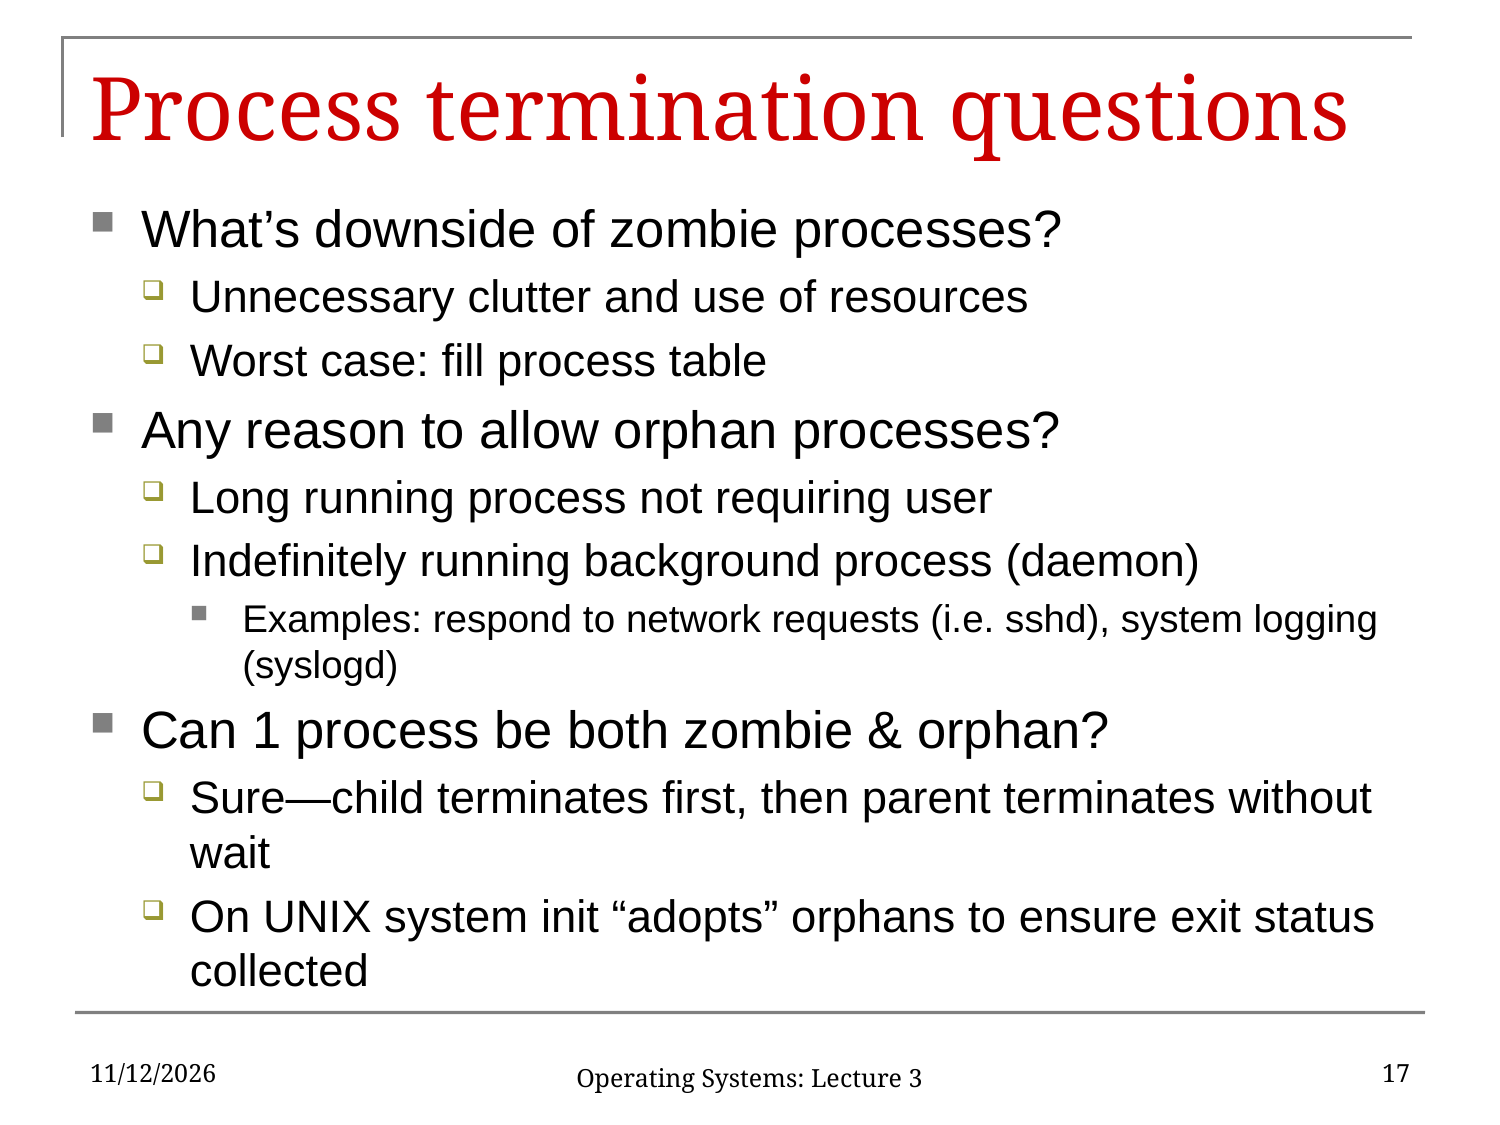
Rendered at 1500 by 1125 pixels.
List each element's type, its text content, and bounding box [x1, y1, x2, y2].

list What’s downside of zombie processes? Unnecessary clutter and use of resources Worst case: fill process table Any reason to allow orphan processes? Long running process not requiring user Indefinitely running background process (daemon) Examples: respond to network requests (i.e. sshd), system logging (syslogd) Can 1 process be both zombie & orphan? Sure—child terminates first, then parent terminates without wait On UNIX system init “adopts” orphans to ensure exit status collected [75, 187, 1425, 1006]
title Process termination questions [75, 45, 1425, 163]
slide_number 17 [1074, 1023, 1426, 1100]
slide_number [74, 1023, 426, 1100]
footer Operating Systems: Lecture 3 [512, 1024, 988, 1101]
